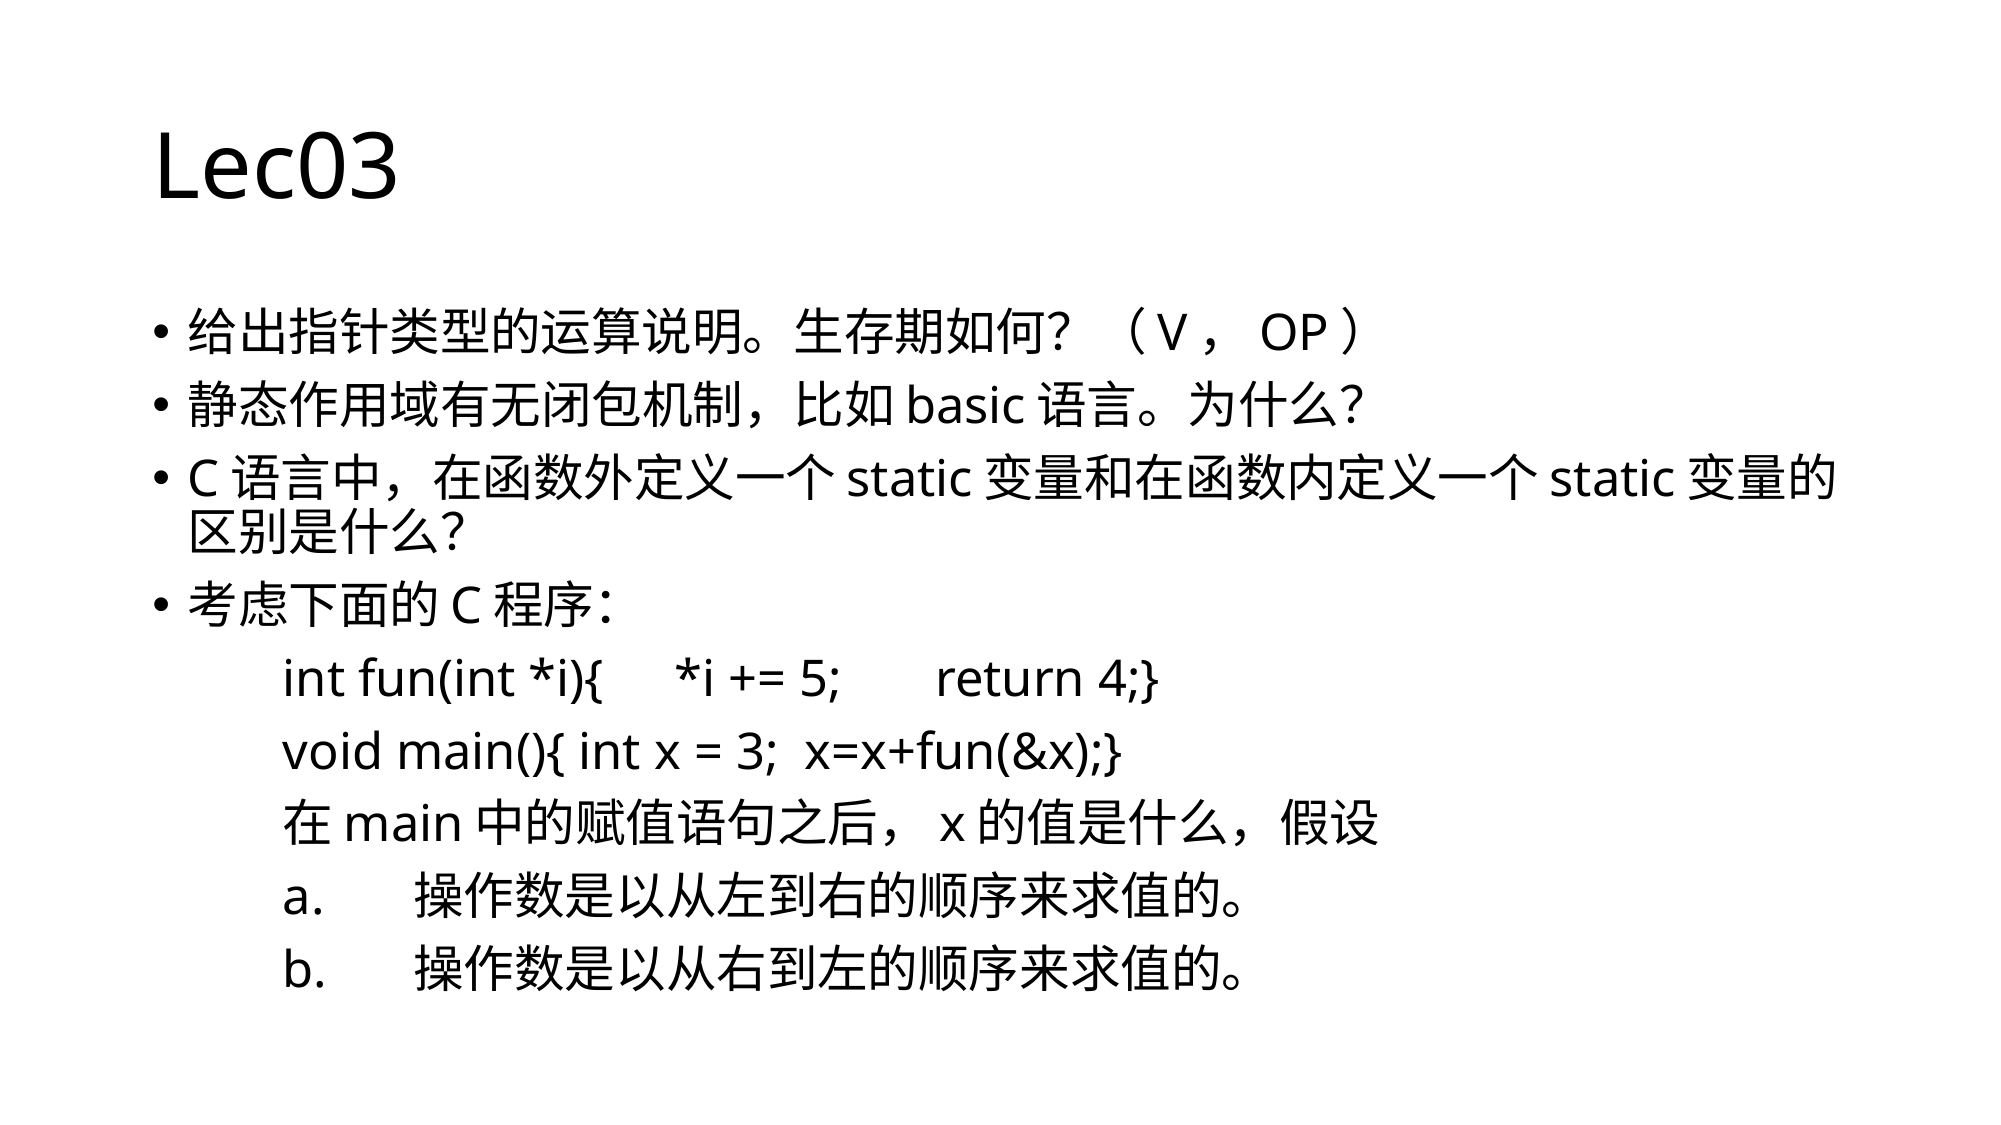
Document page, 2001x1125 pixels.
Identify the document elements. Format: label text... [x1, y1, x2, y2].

list 给出指针类型的运算说明。生存期如何？（V，OP） 静态作用域有无闭包机制，比如basic语言。为什么？ C语言中，在函数外定义一个static变量和在函数内定义一个static变量的区别是什么？ 考虑下面的C程序： int fun(int *i){ *i += 5; return 4;} void main(){ int x = 3; x=x+fun(&x);} 在main中的赋值语句之后，x的值是什么，假设 a. 操作数是以从左到右的顺序来求值的。 b. 操作数是以从右到左的顺序来求值的。 [137, 299, 1863, 1014]
title Lec03 [137, 59, 1863, 278]
